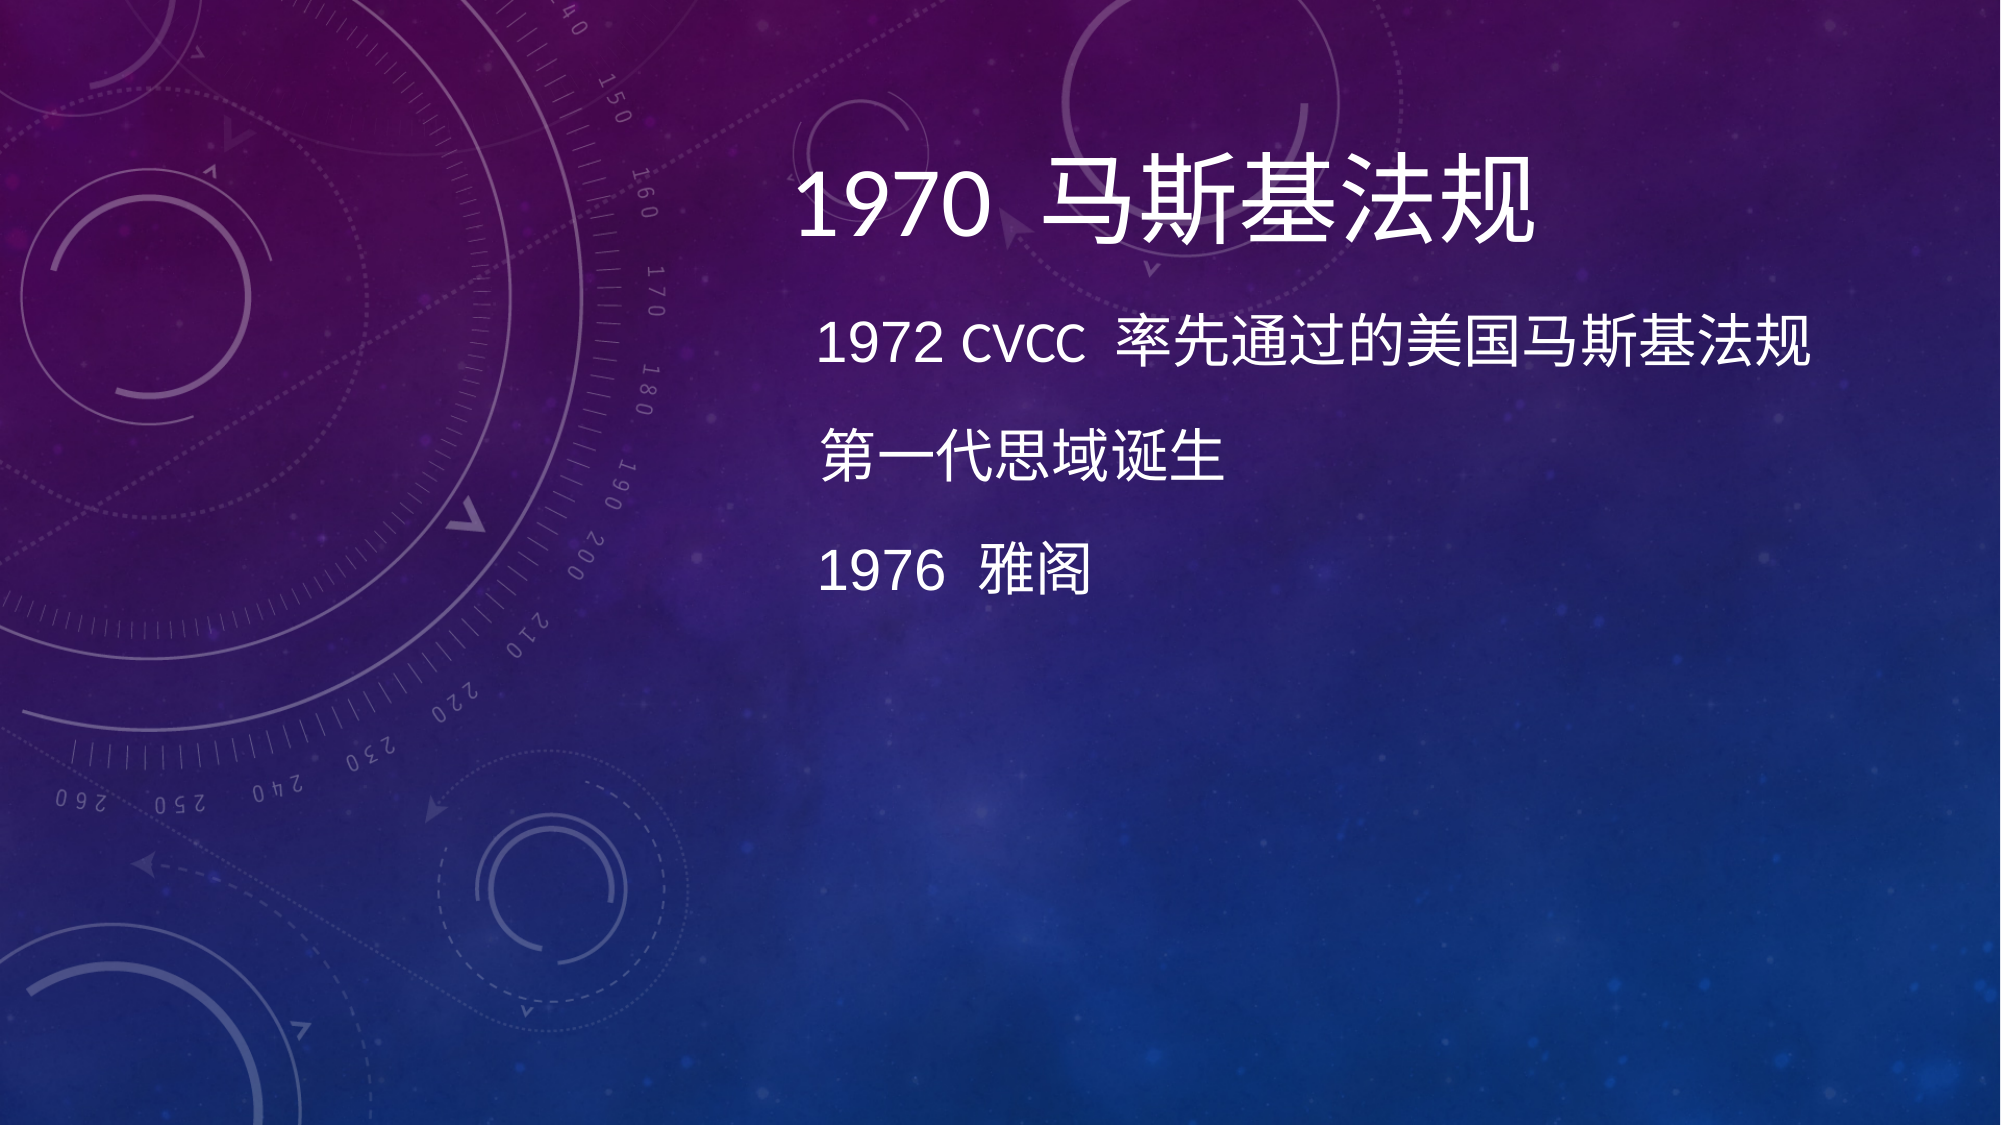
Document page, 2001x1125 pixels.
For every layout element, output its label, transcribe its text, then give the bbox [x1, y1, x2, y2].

text_box 1972 CVCC 率先通过的美国马斯基法规 [800, 296, 1828, 382]
text_box 第一代思域诞生 [804, 411, 1242, 497]
text_box 1976 雅阁 [801, 525, 1109, 610]
picture [0, 0, 2001, 1125]
text_box 1970 马斯基法规 [774, 129, 1554, 264]
